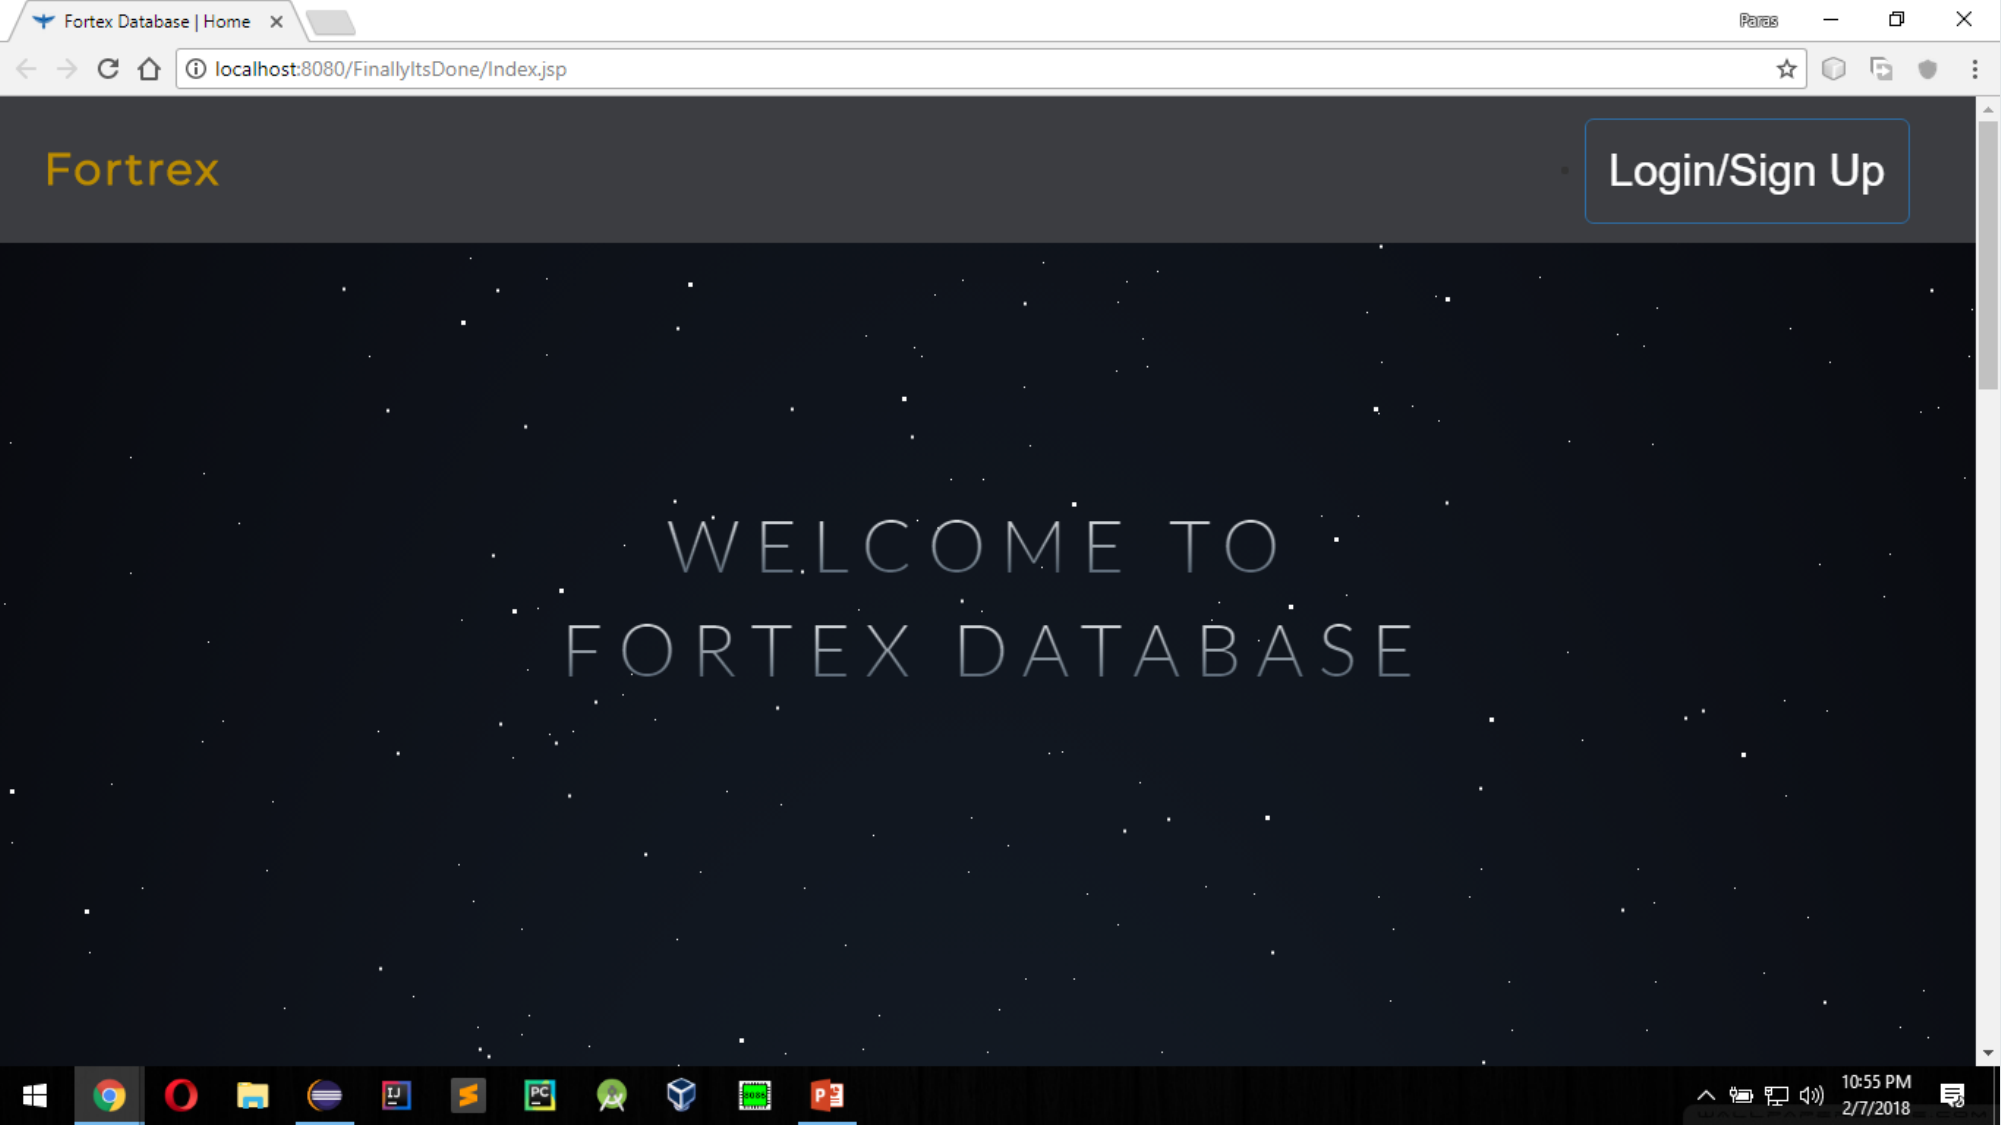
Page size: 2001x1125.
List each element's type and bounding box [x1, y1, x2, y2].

list [0, 0, 2000, 1125]
